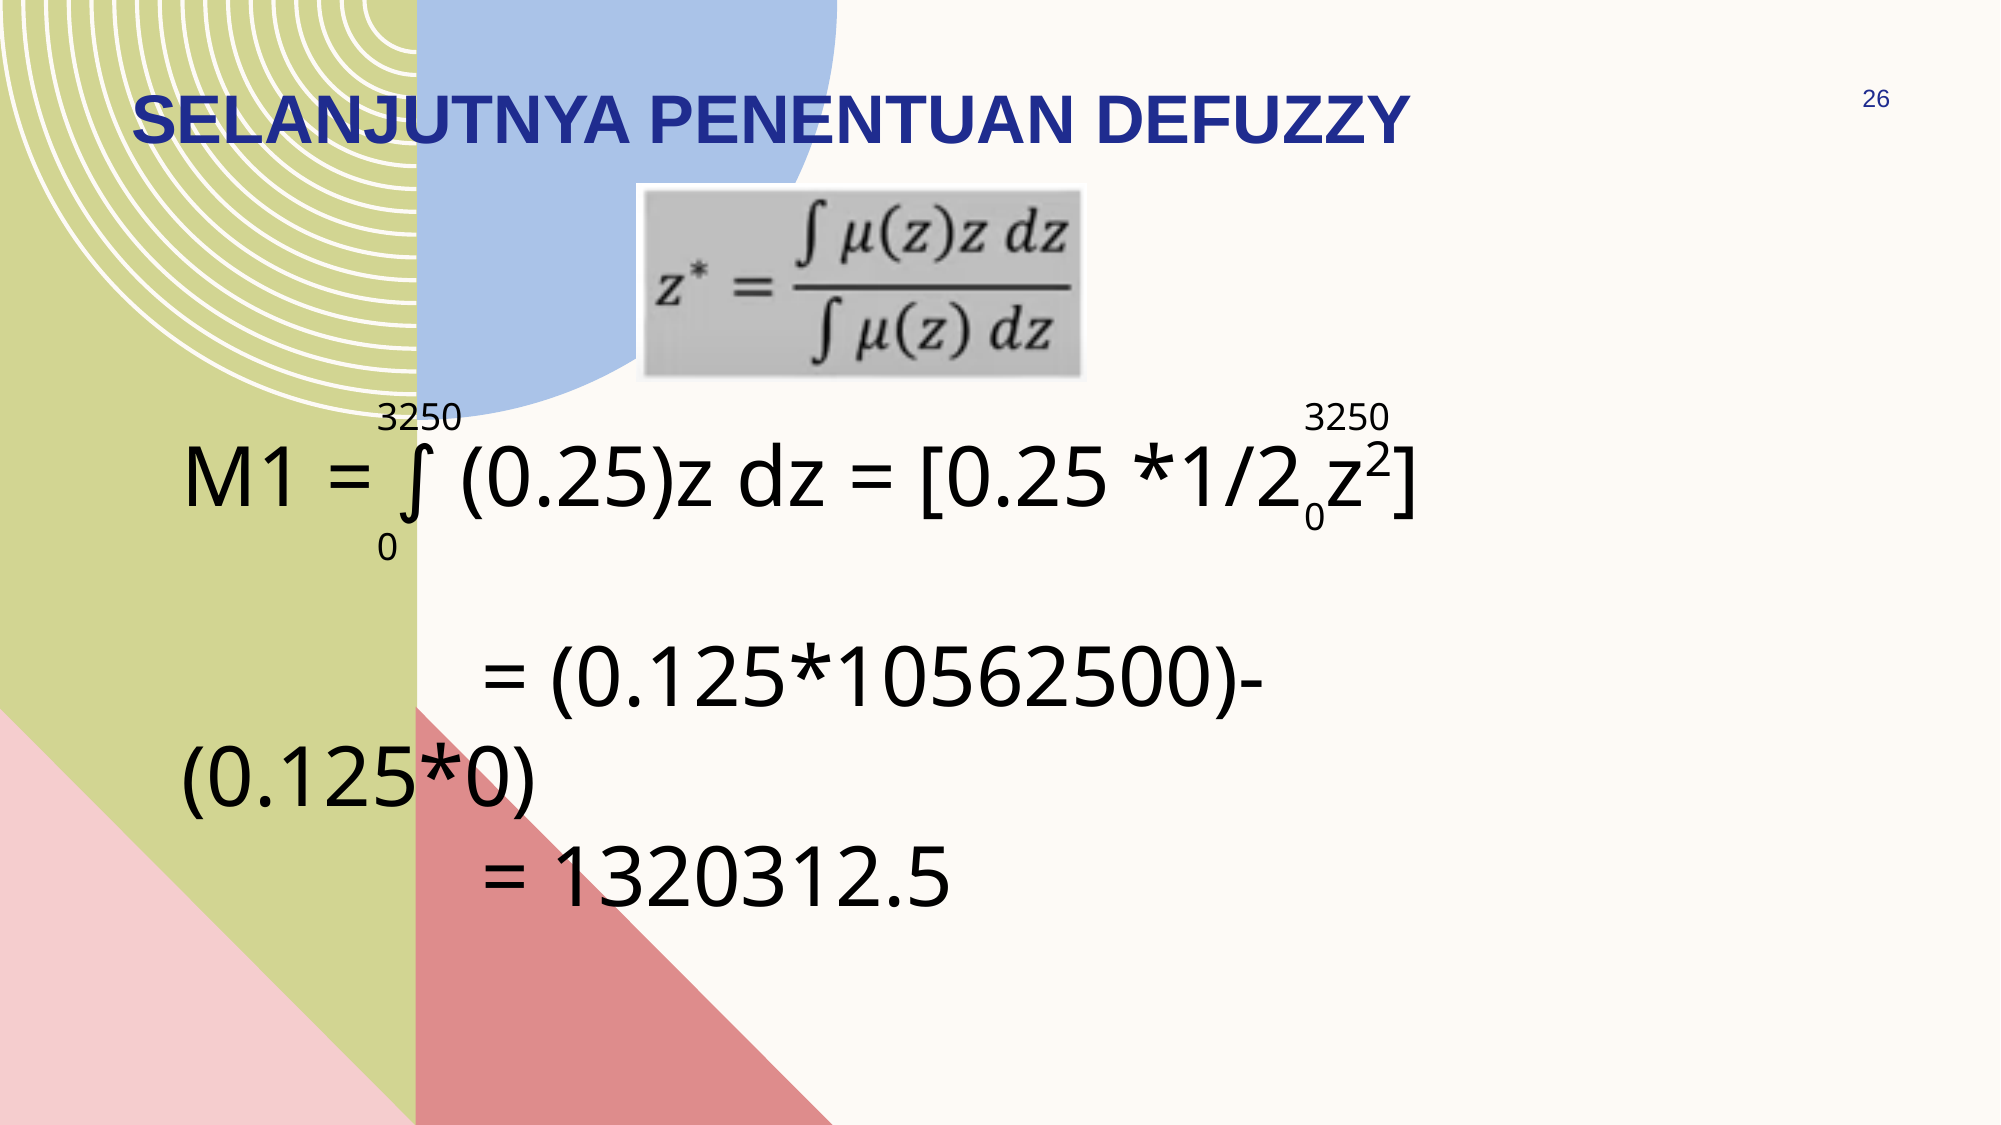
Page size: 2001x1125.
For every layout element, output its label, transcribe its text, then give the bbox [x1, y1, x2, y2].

slide_number 26 [1795, 75, 1958, 120]
picture [636, 183, 1087, 382]
text_box 3250 [362, 385, 483, 446]
text_box 3250 [1289, 385, 1411, 446]
text_box 0 [1289, 485, 1350, 546]
text_box 0 [362, 515, 423, 576]
title Selanjutnya penentuan defuzzy [130, 75, 1796, 184]
text_box M1 = ∫ (0.25)z dz = [0.25 *1/2 z2] = (0.125*10562500)-(0.125*0) = 1320312.5 [166, 416, 1517, 931]
